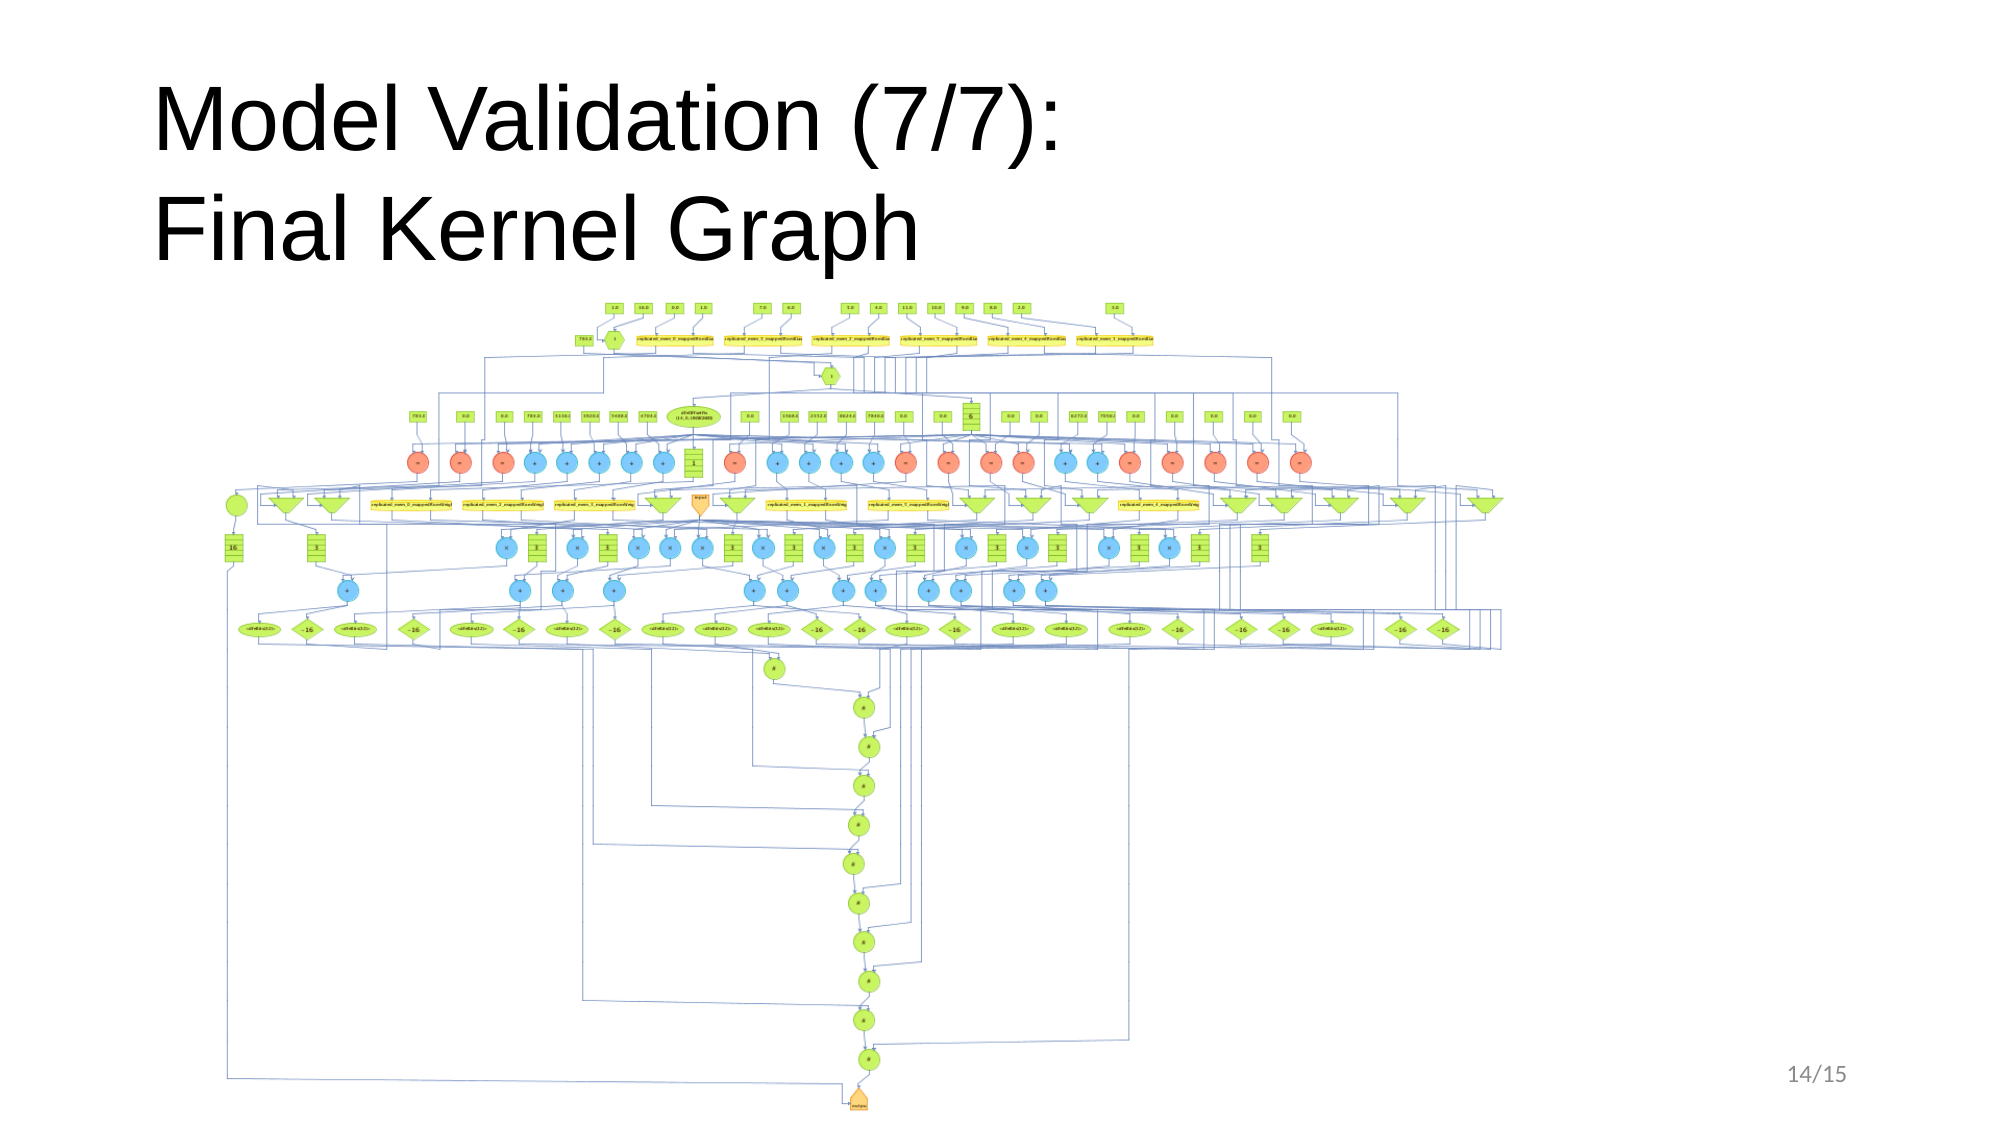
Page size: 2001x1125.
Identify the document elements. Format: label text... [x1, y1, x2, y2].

title Model Validation (7/7): Final Kernel Graph [137, 59, 1863, 278]
picture [206, 282, 1514, 1125]
slide_number 14/15 [1514, 1042, 1863, 1103]
